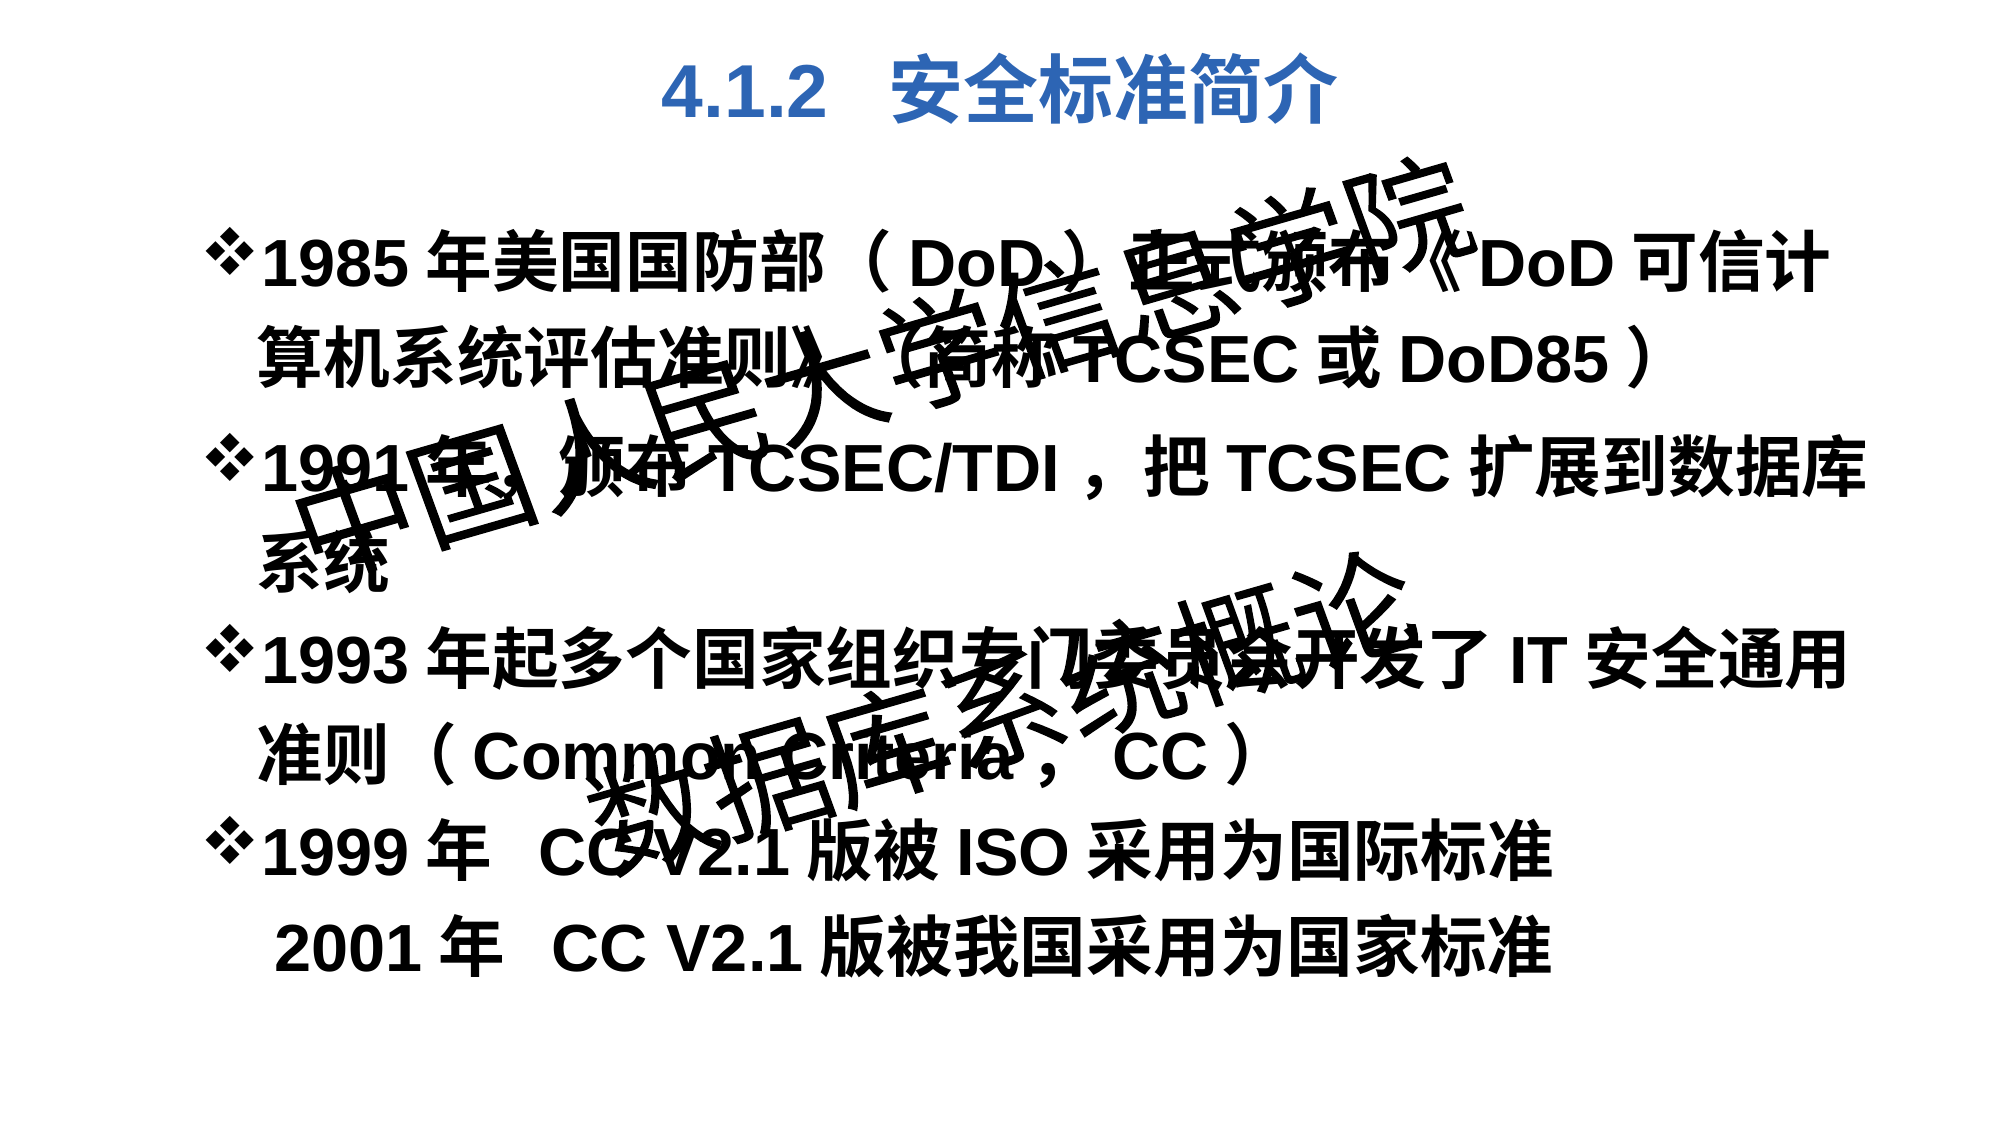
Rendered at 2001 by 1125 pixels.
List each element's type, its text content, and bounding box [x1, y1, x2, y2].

title 4.1.2 安全标准简介 [99, 0, 1900, 181]
list 1985年美国国防部（DoD）正式颁布《DoD可信计算机系统评估准则》（简称TCSEC或DoD85） 1991年，颁布TCSEC/TDI，把TCSEC扩展到数据库系统 1993年起多个国家组织专门委员会开发了IT安全通用准则（Common Criteria，CC） 1999年 CC V2.1版被ISO采用为国际标准 2001年 CC V2.1版被我国采用为国家标准 [185, 196, 1900, 950]
